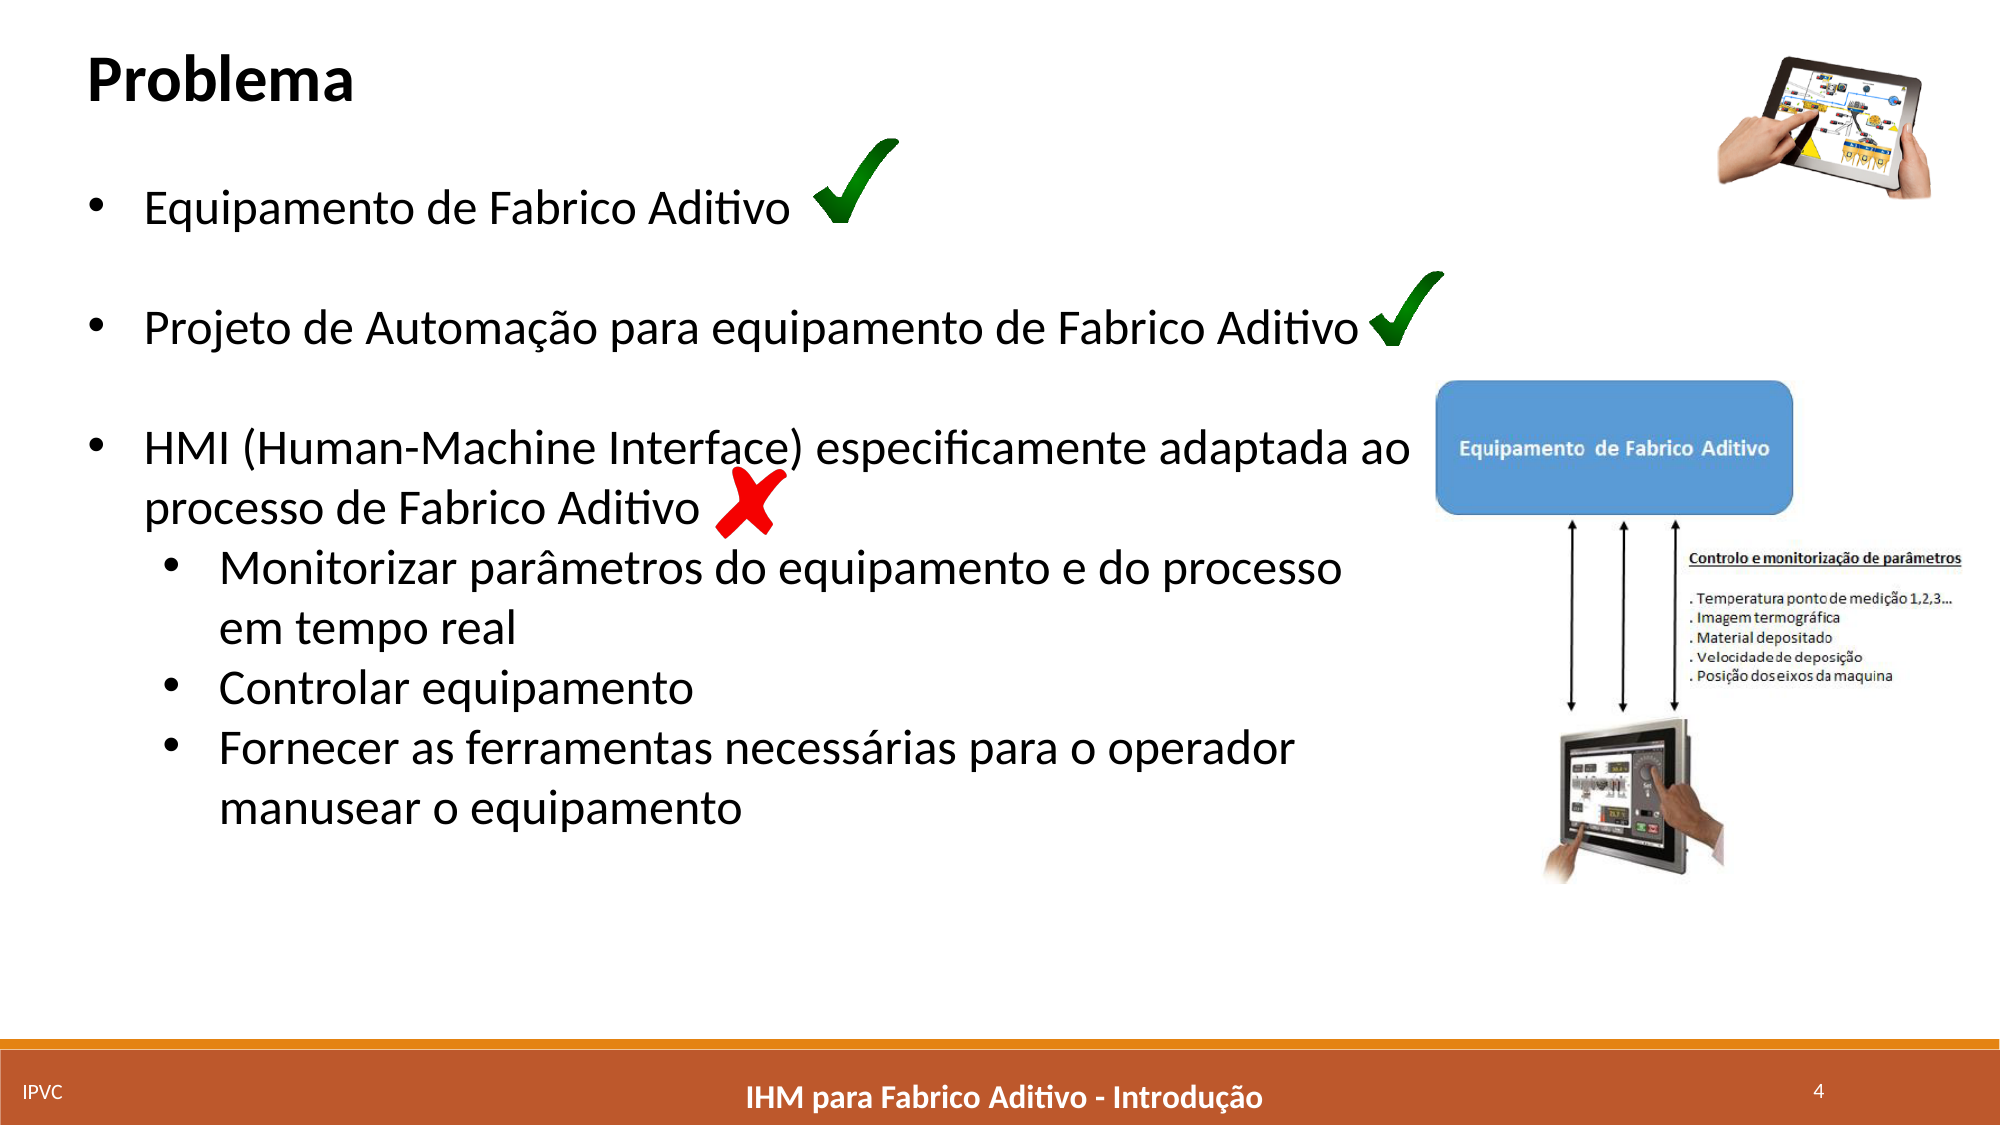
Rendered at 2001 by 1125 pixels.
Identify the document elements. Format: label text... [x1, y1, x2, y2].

picture [1716, 48, 1944, 201]
picture [810, 136, 901, 226]
text_box IPVC [0, 1060, 78, 1121]
text_box Problema Equipamento de Fabrico Aditivo Projeto de Automação para equipamento de Fabrico Aditivo HMI (Human-Machine Interface) especificamente adaptada ao processo de Fabrico Aditivo Monitorizar parâmetros do equipamento e do processo em tempo real Controlar equipamento Fornecer as ferramentas necessárias para o operador manusear o equipamento [72, 27, 1431, 1125]
picture [1410, 366, 1977, 893]
slide_number 4 [1624, 1059, 1840, 1120]
text_box IHM para Fabrico Aditivo - Introdução [641, 1065, 1369, 1125]
picture [1366, 268, 1445, 347]
picture [714, 466, 788, 539]
